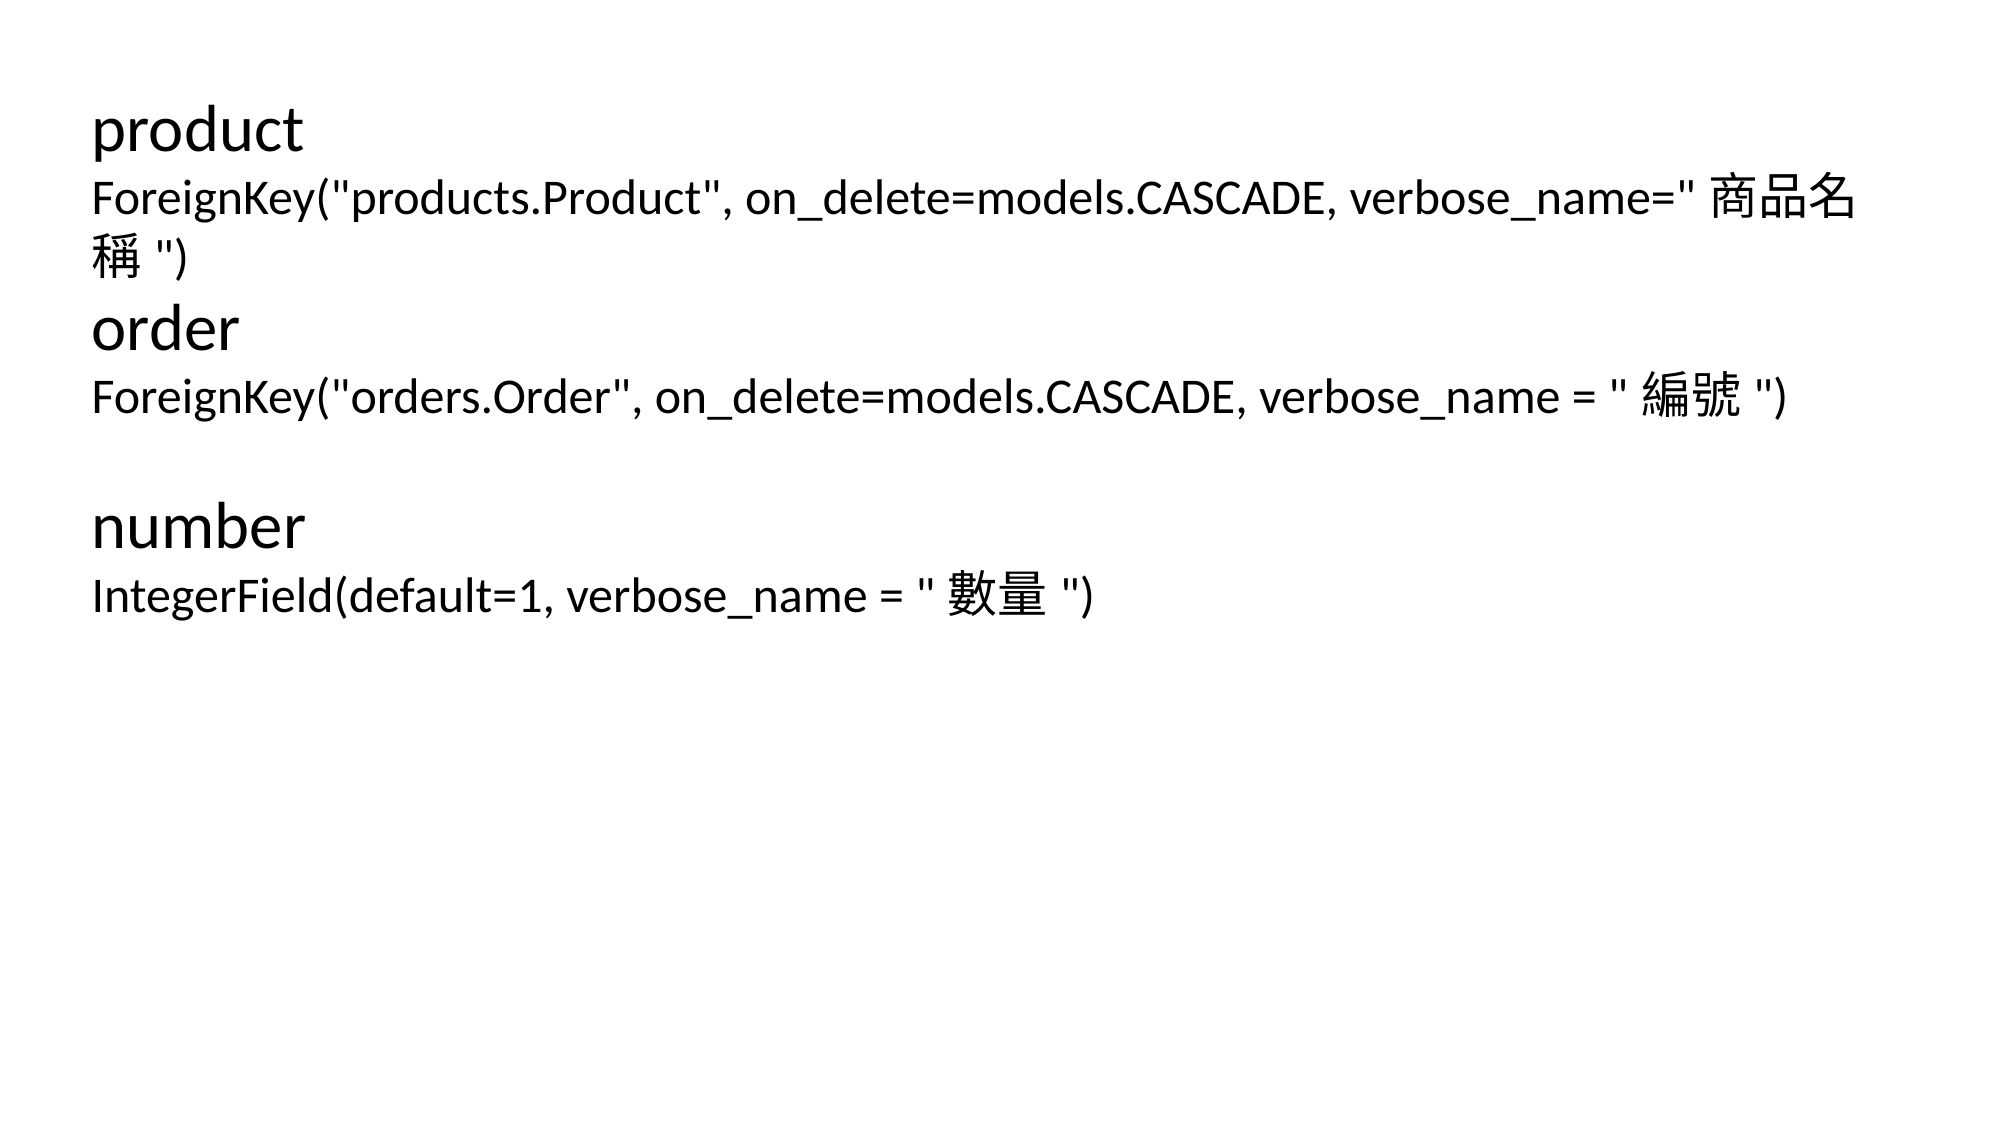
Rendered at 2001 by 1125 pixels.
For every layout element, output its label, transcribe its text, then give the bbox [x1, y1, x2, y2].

text_box product ForeignKey("products.Product", on_delete=models.CASCADE, verbose_name="商品名稱") [76, 77, 1923, 293]
text_box order ForeignKey("orders.Order", on_delete=models.CASCADE, verbose_name = "編號") [76, 293, 1923, 432]
text_box number IntegerField(default=1, verbose_name = "數量") [76, 474, 1923, 630]
